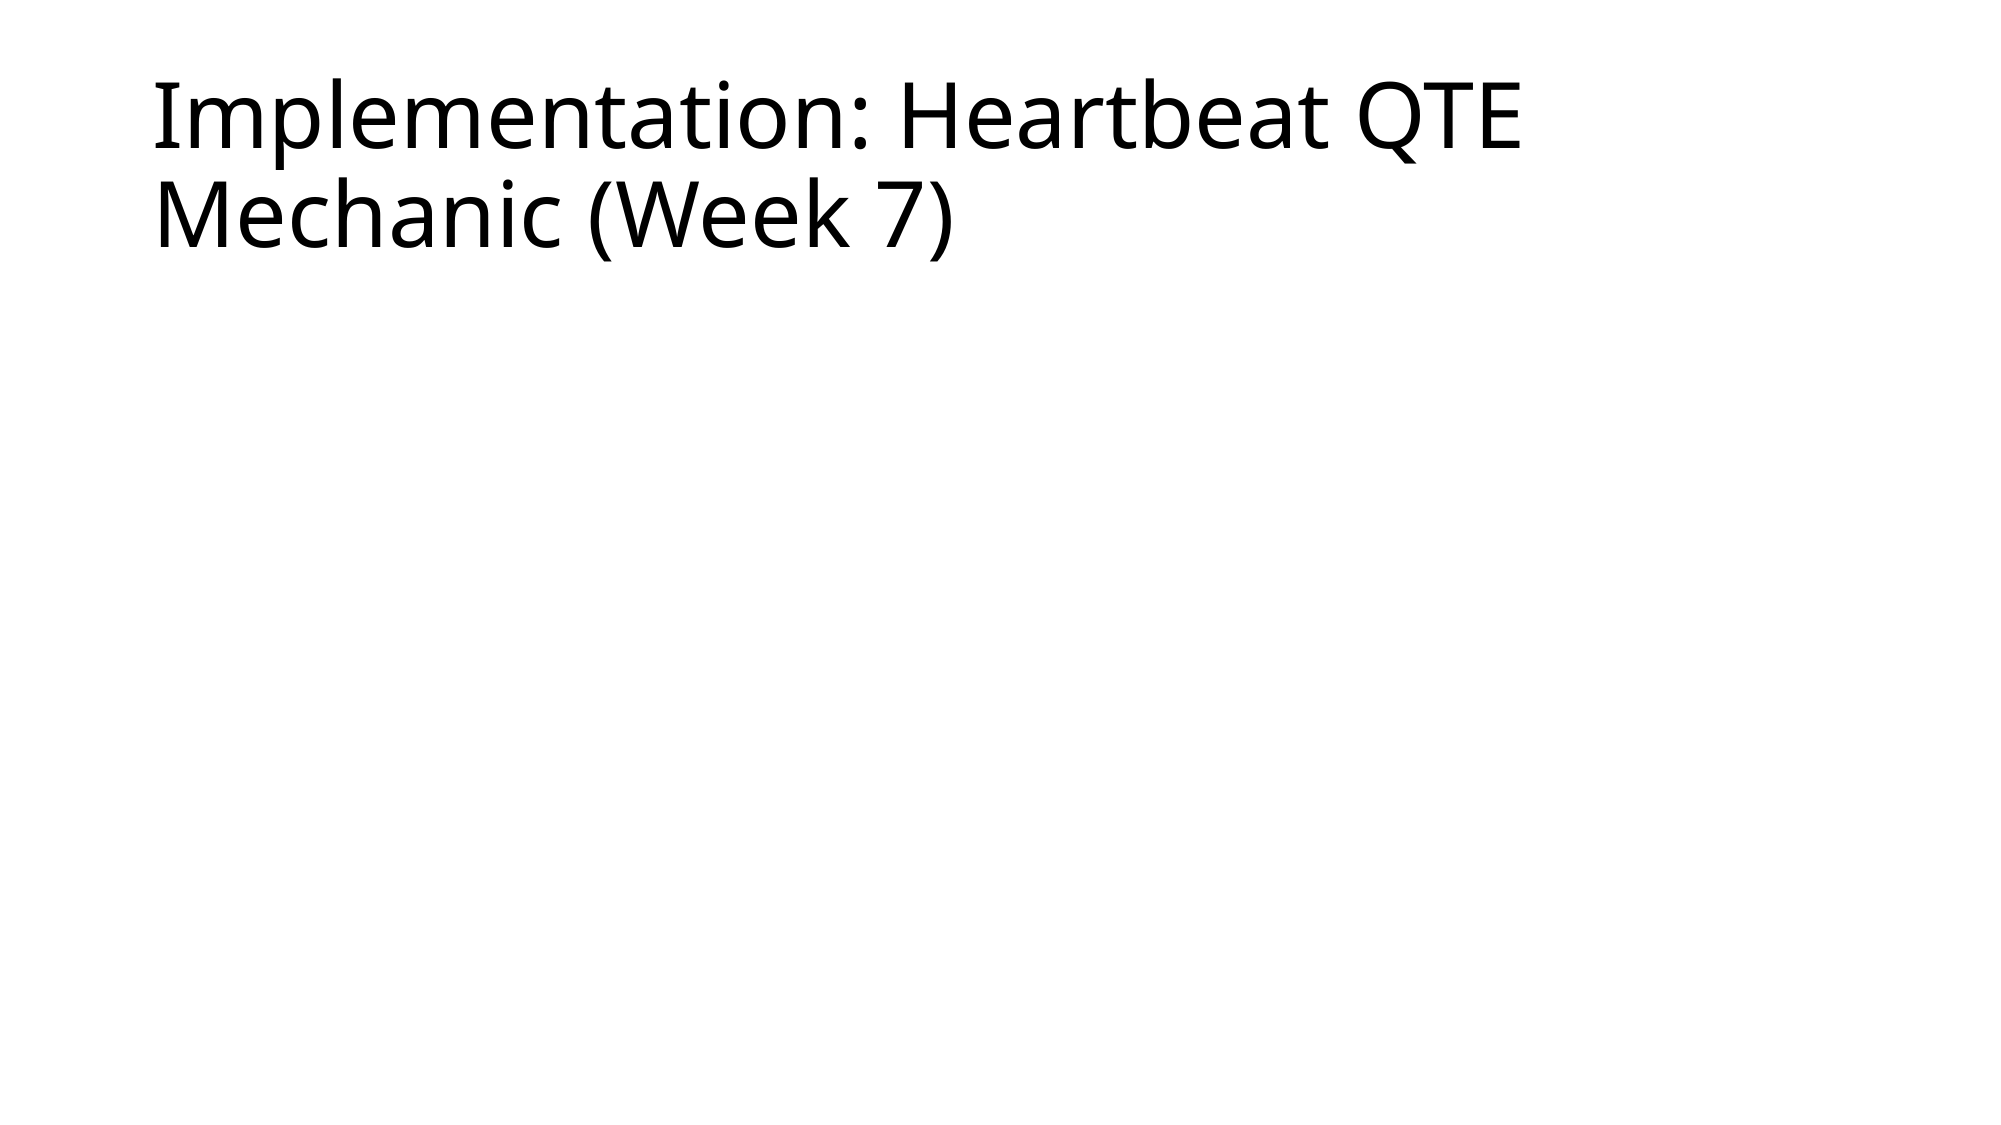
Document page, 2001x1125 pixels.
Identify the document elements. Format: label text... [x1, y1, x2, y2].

title Implementation: Heartbeat QTE Mechanic (Week 7) [137, 59, 1863, 278]
